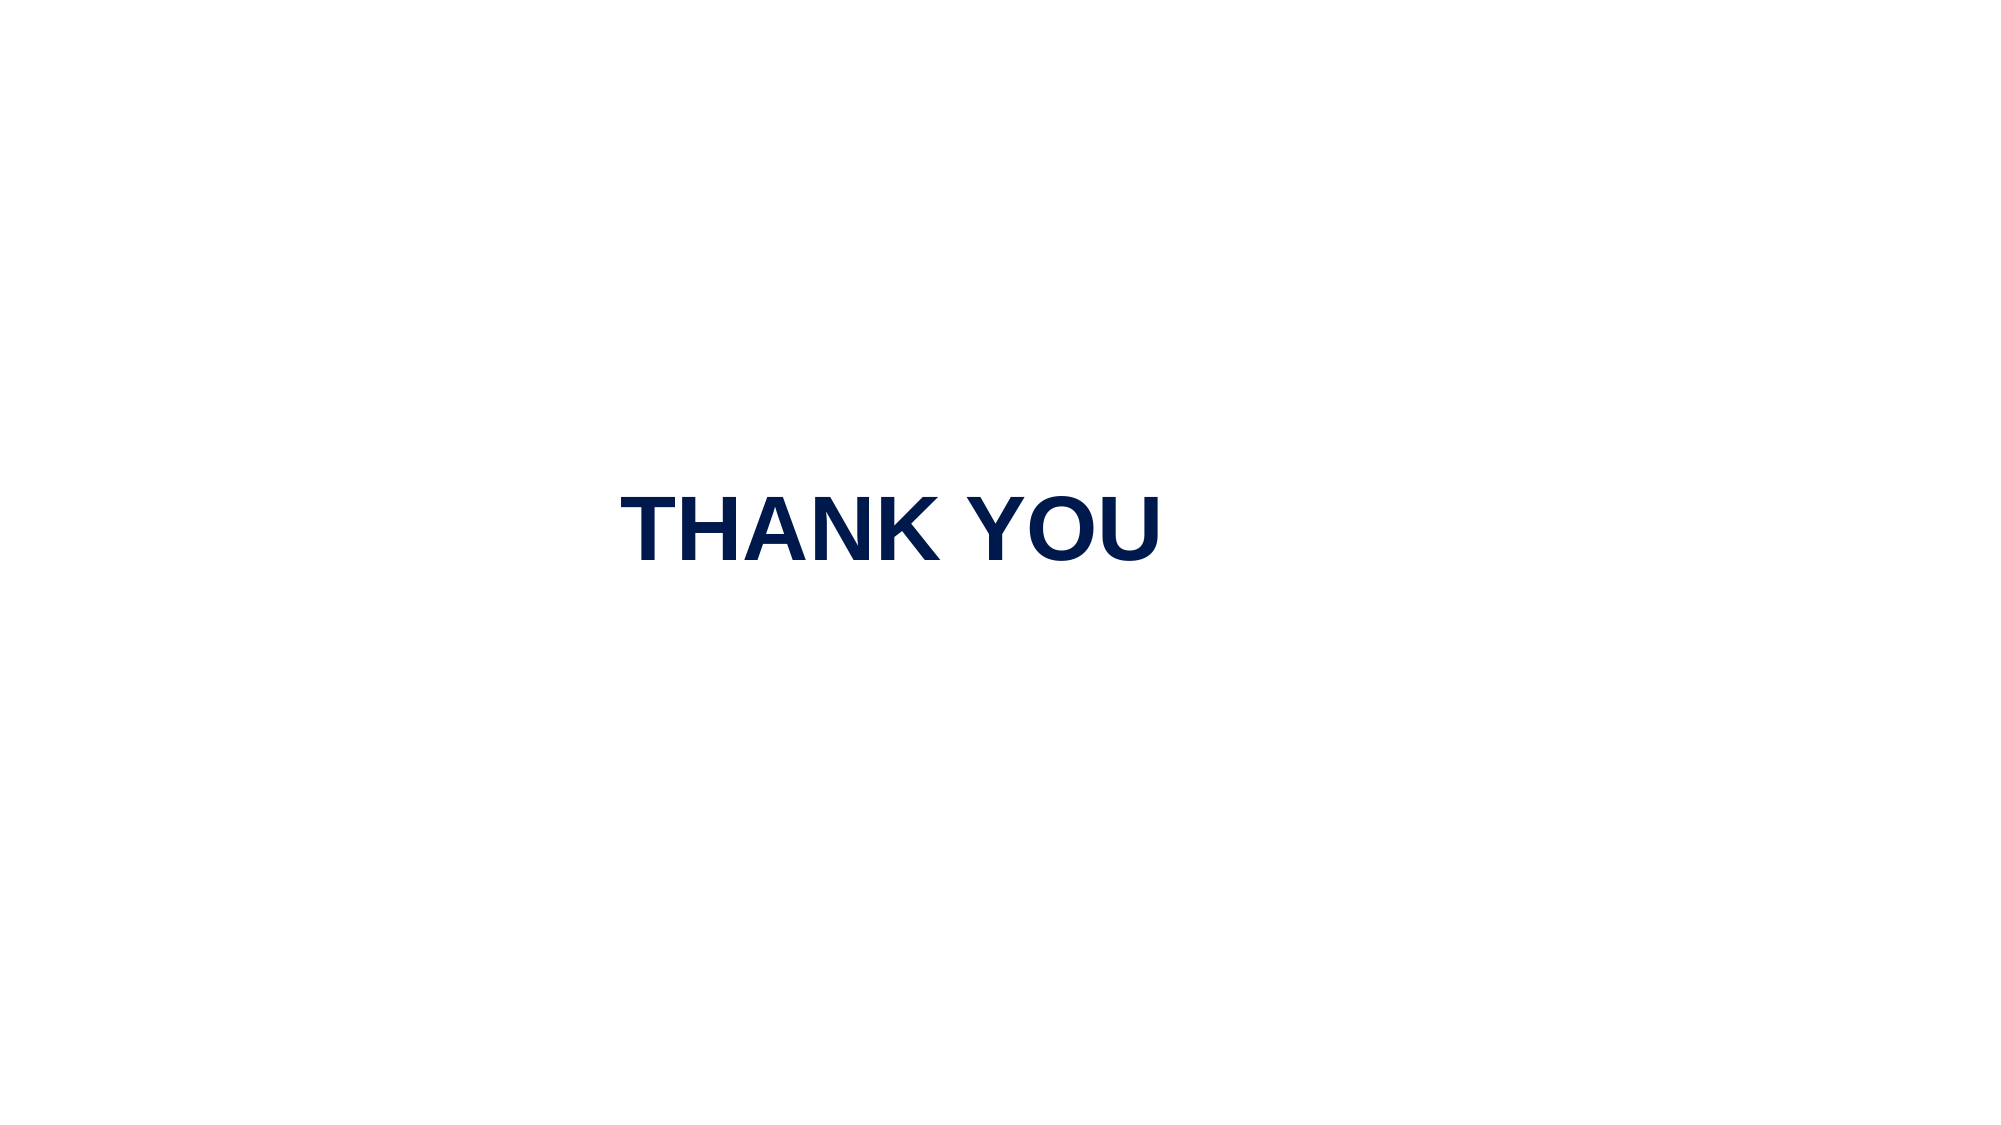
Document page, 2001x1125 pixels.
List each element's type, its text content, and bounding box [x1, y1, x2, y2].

title THANK YOU [605, 392, 2000, 581]
